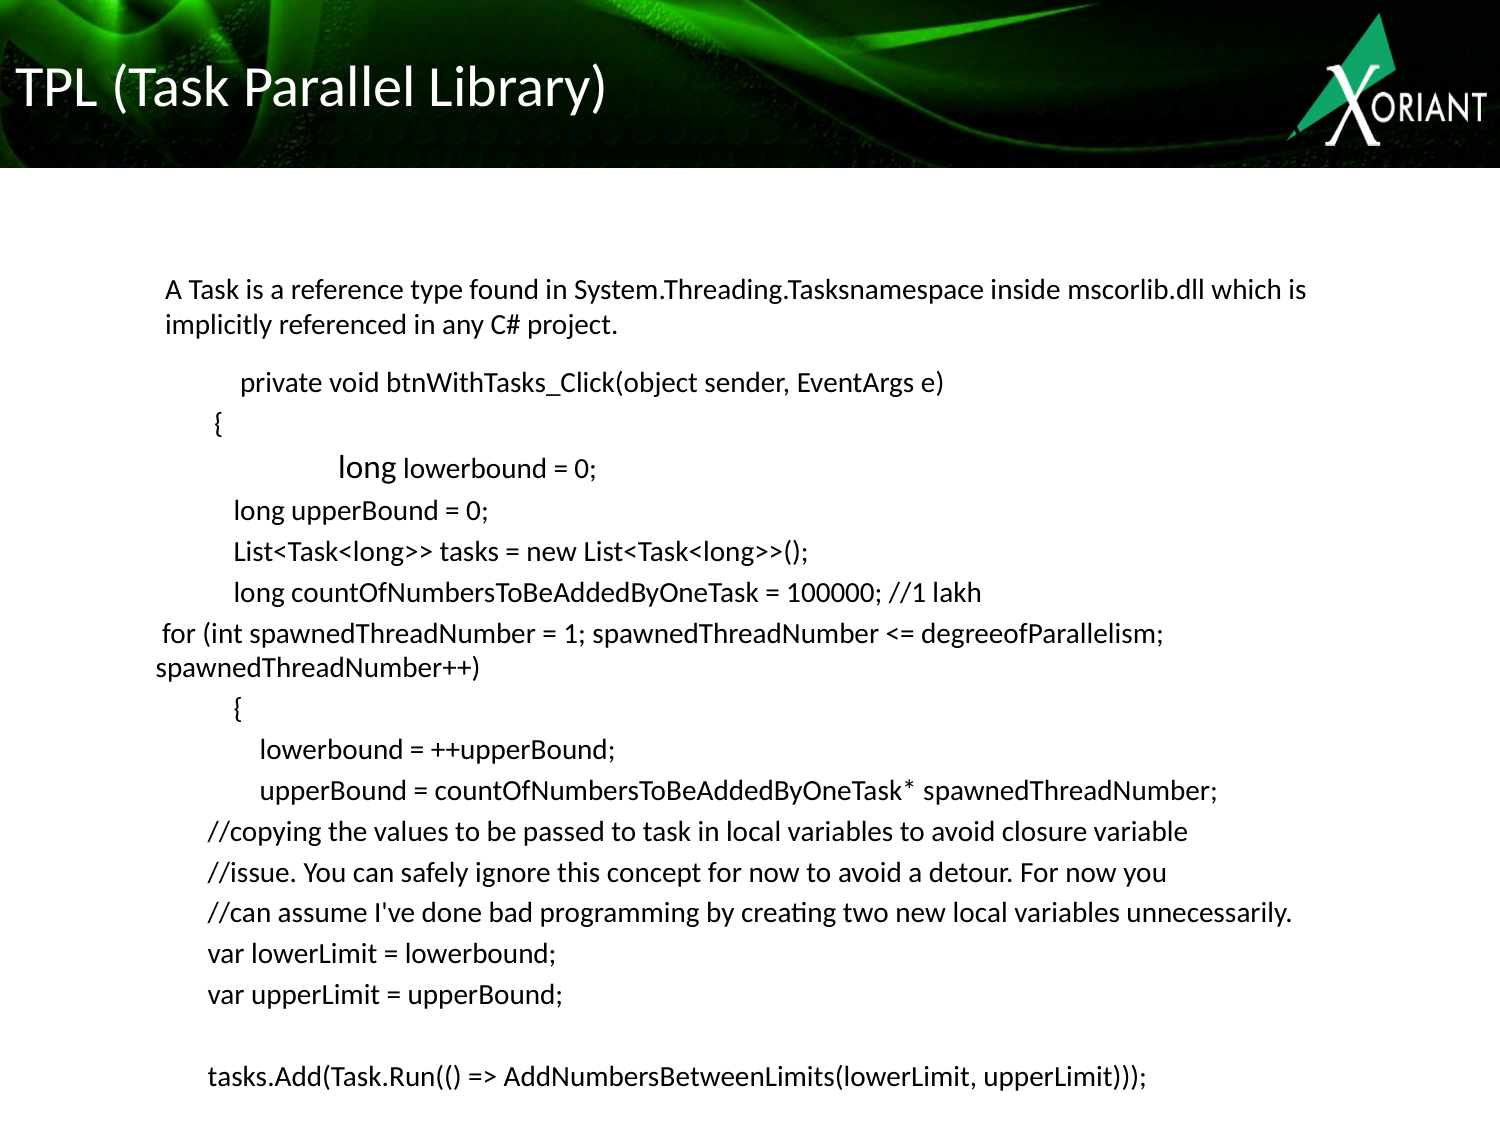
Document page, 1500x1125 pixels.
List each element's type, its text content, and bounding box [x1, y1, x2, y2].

list A Task is a reference type found in System.Threading.Tasksnamespace inside mscorlib.dll which is implicitly referenced in any C# project. private void btnWithTasks_Click(object sender, EventArgs e) { long lowerbound = 0; long upperBound = 0; List<Task<long>> tasks = new List<Task<long>>(); long countOfNumbersToBeAddedByOneTask = 100000; //1 lakh for (int spawnedThreadNumber = 1; spawnedThreadNumber <= degreeofParallelism; spawnedThreadNumber++) { lowerbound = ++upperBound; upperBound = countOfNumbersToBeAddedByOneTask* spawnedThreadNumber; //copying the values to be passed to task in local variables to avoid closure variable //issue. You can safely ignore this concept for now to avoid a detour. For now you //can assume I've done bad programming by creating two new local variables unnecessarily. var lowerLimit = lowerbound; var upperLimit = upperBound; tasks.Add(Task.Run(() => AddNumbersBetweenLimits(lowerLimit, upperLimit))); } [75, 262, 1425, 1005]
title TPL (Task Parallel Library) [0, 0, 1270, 168]
picture [1270, 0, 1499, 168]
